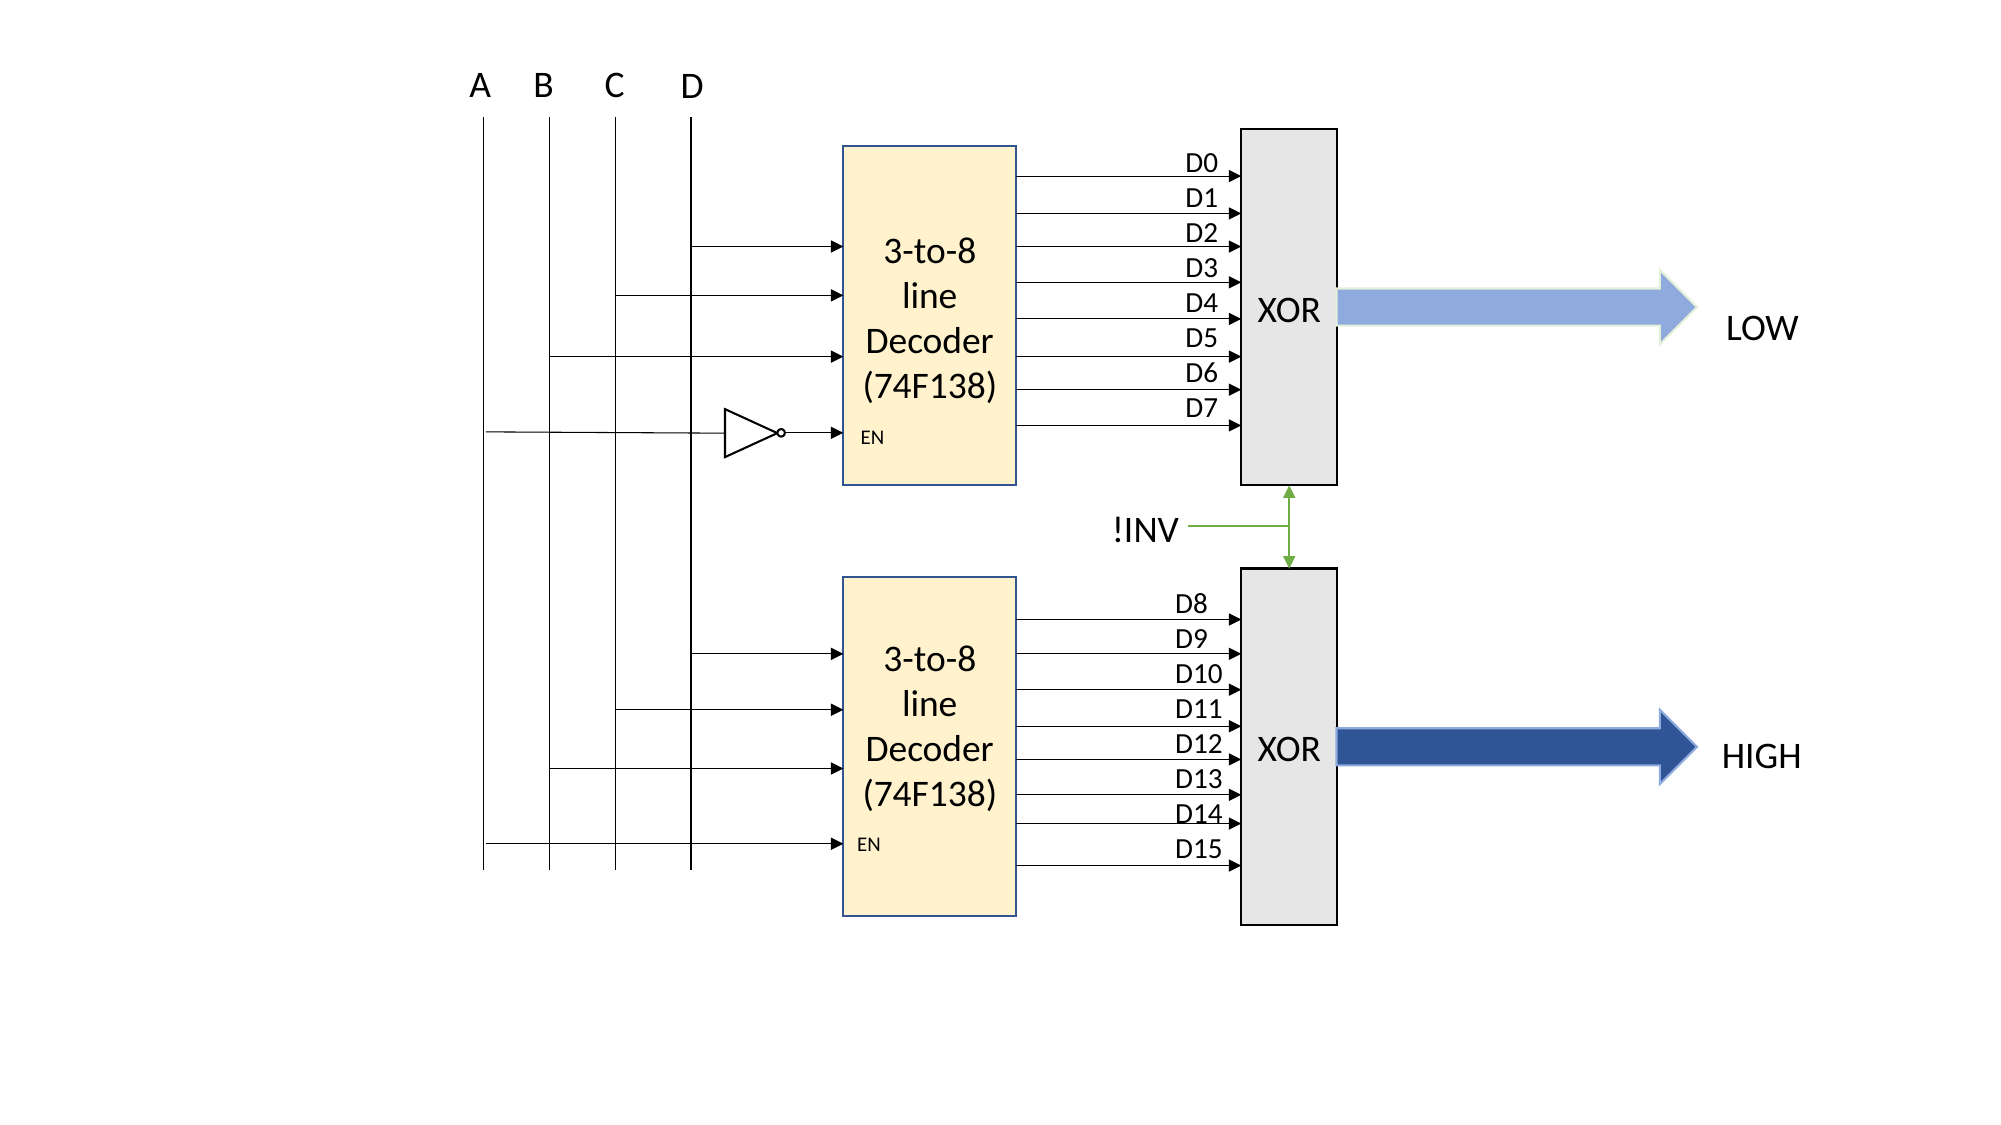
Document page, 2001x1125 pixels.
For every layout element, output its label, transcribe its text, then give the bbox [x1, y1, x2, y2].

text_box [776, 428, 786, 438]
text_box [1335, 707, 1699, 787]
text_box D0 D1 D2 D3 D4 D5 D6 D7 [1170, 136, 1240, 176]
text_box EN [842, 823, 906, 864]
text_box 3-to-8 line Decoder (74F138) [842, 145, 1017, 486]
text_box A B C [454, 53, 725, 203]
text_box D8 D9 D10 D11 D12 D13 D14 D15 [1160, 760, 1240, 794]
text_box !INV [1097, 497, 1195, 558]
text_box D8 D9 D10 D11 D12 D13 D14 D15 [1160, 795, 1240, 823]
text_box D0 D1 D2 D3 D4 D5 D6 D7 [1170, 247, 1240, 282]
text_box [1335, 267, 1699, 347]
text_box D0 D1 D2 D3 D4 D5 D6 D7 [1170, 319, 1240, 356]
text_box D0 D1 D2 D3 D4 D5 D6 D7 [1170, 214, 1240, 246]
text_box 3-to-8 line Decoder (74F138) [842, 576, 1017, 917]
text_box D8 D9 D10 D11 D12 D13 D14 D15 [1160, 620, 1240, 653]
text_box D [665, 53, 704, 114]
text_box XOR [1240, 567, 1338, 926]
text_box D8 D9 D10 D11 D12 D13 D14 D15 [1160, 654, 1240, 689]
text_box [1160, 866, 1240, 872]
text_box D8 D9 D10 D11 D12 D13 D14 D15 [1160, 727, 1240, 759]
text_box D8 D9 D10 D11 D12 D13 D14 D15 [1160, 577, 1240, 619]
text_box EN [845, 416, 909, 457]
text_box D0 D1 D2 D3 D4 D5 D6 D7 [1170, 390, 1240, 425]
text_box D8 D9 D10 D11 D12 D13 D14 D15 [1160, 690, 1240, 726]
text_box D0 D1 D2 D3 D4 D5 D6 D7 [1170, 177, 1240, 213]
text_box D0 D1 D2 D3 D4 D5 D6 D7 [1170, 357, 1240, 389]
text_box LOW [1711, 295, 1814, 356]
text_box D0 D1 D2 D3 D4 D5 D6 D7 [1170, 283, 1240, 318]
text_box XOR [1240, 128, 1338, 486]
text_box [723, 407, 776, 459]
text_box HIGH [1707, 723, 1817, 784]
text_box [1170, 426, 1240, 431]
text_box D8 D9 D10 D11 D12 D13 D14 D15 [1160, 824, 1240, 865]
